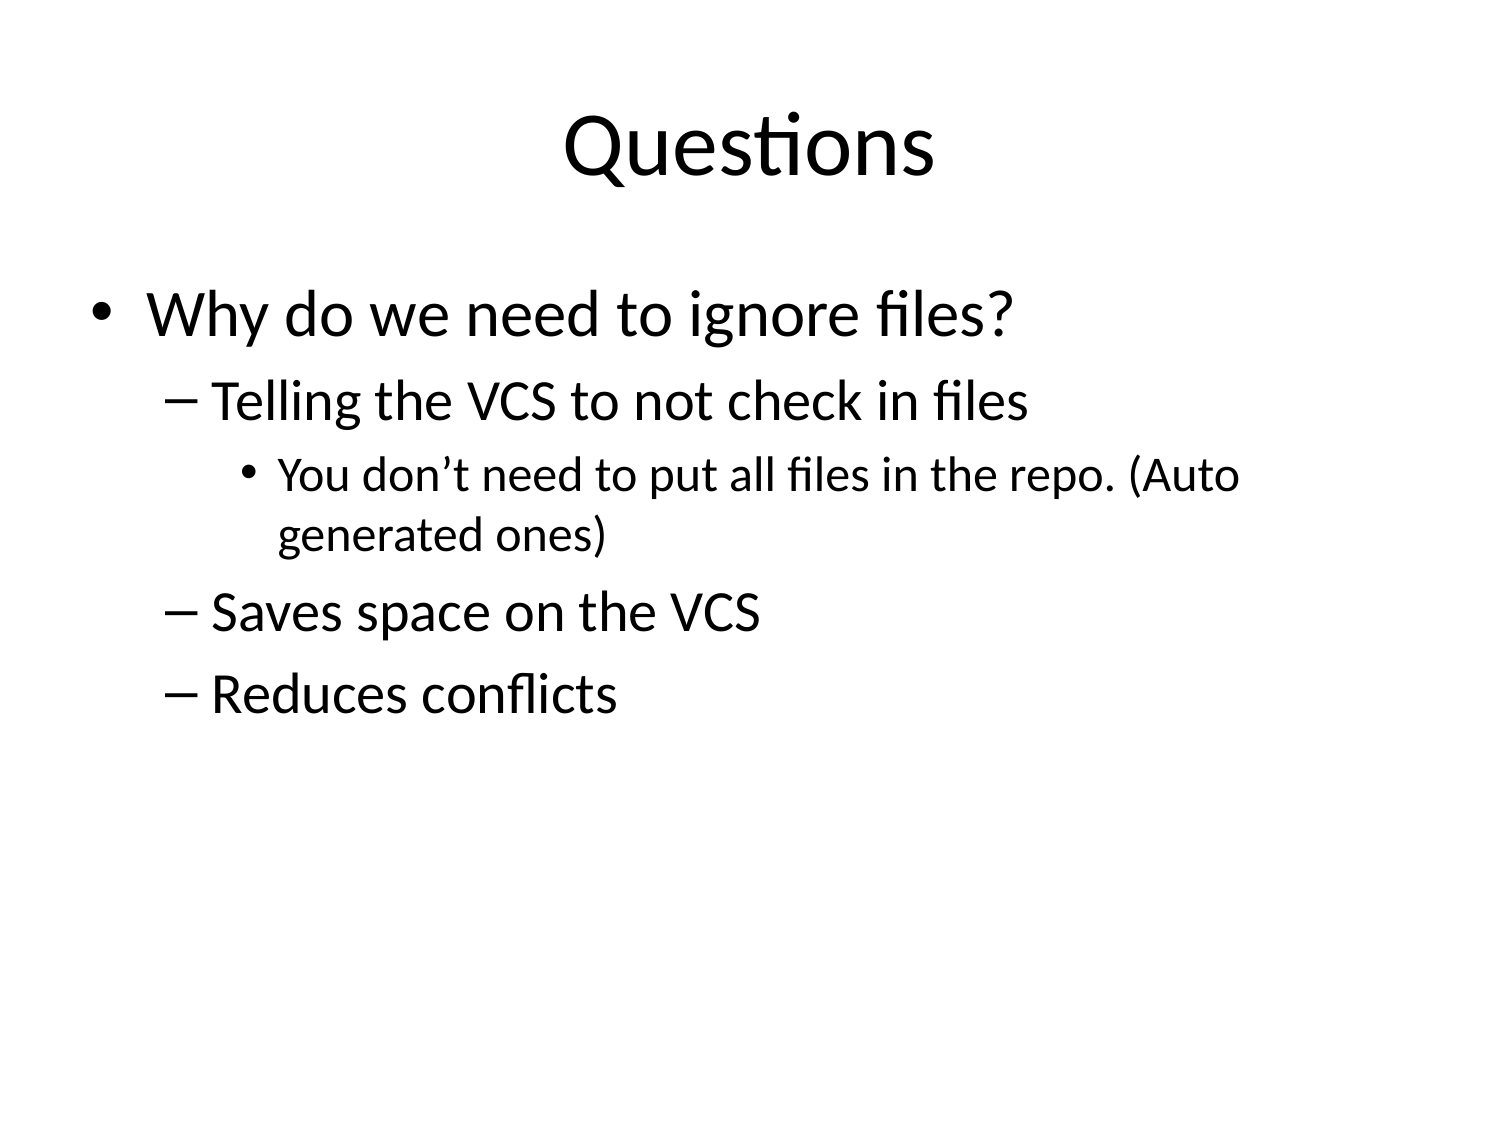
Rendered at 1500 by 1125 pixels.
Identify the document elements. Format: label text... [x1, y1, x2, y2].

title Questions [75, 45, 1425, 233]
list Why do we need to ignore files? Telling the VCS to not check in files You don’t need to put all files in the repo. (Auto generated ones) Saves space on the VCS Reduces conflicts [75, 262, 1425, 1005]
